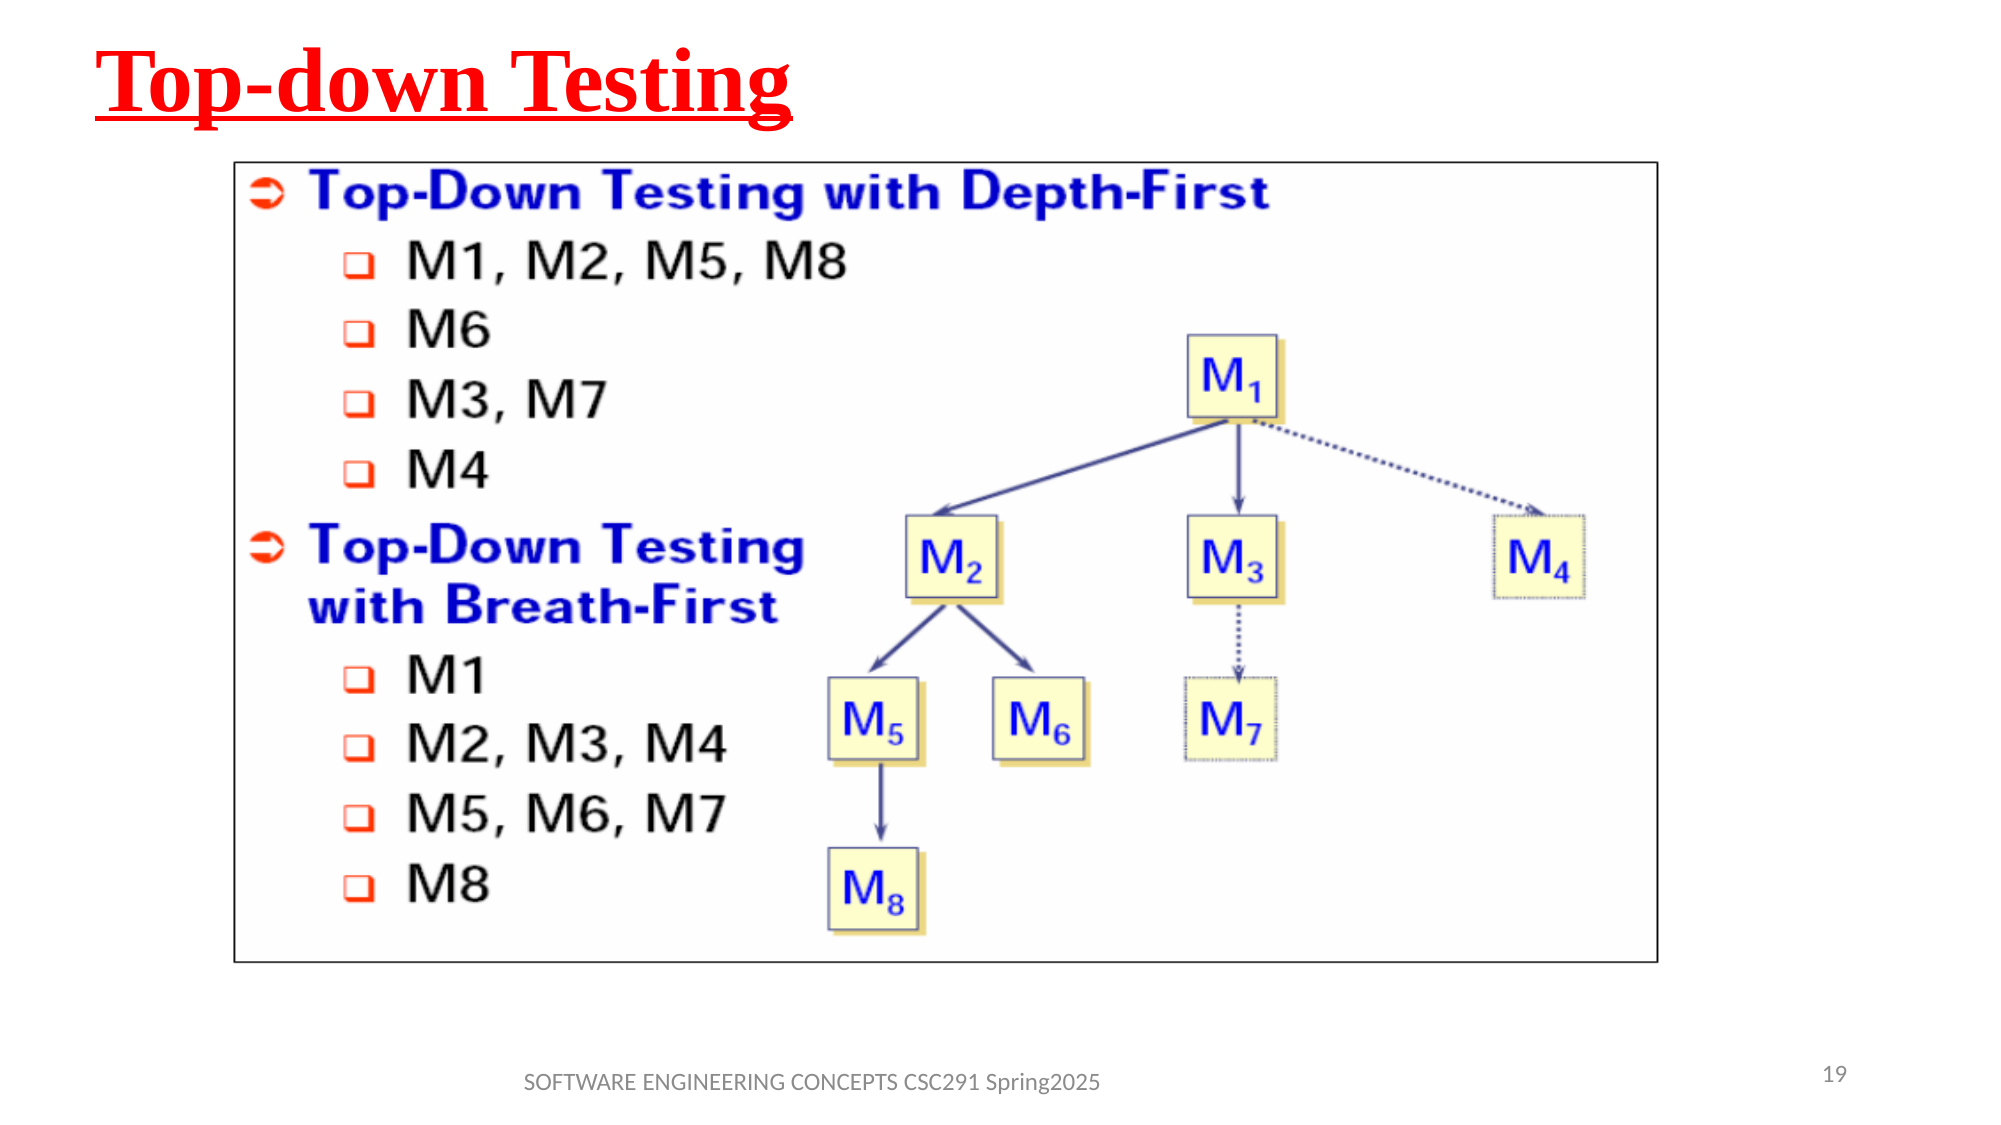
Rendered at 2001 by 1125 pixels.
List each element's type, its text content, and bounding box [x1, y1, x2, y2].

footer SOFTWARE ENGINEERING CONCEPTS CSC291 Spring2025 [442, 1051, 1117, 1111]
title Top-down Testing [80, 24, 1845, 140]
slide_number 19 [1412, 1042, 1863, 1103]
picture [224, 154, 1680, 971]
